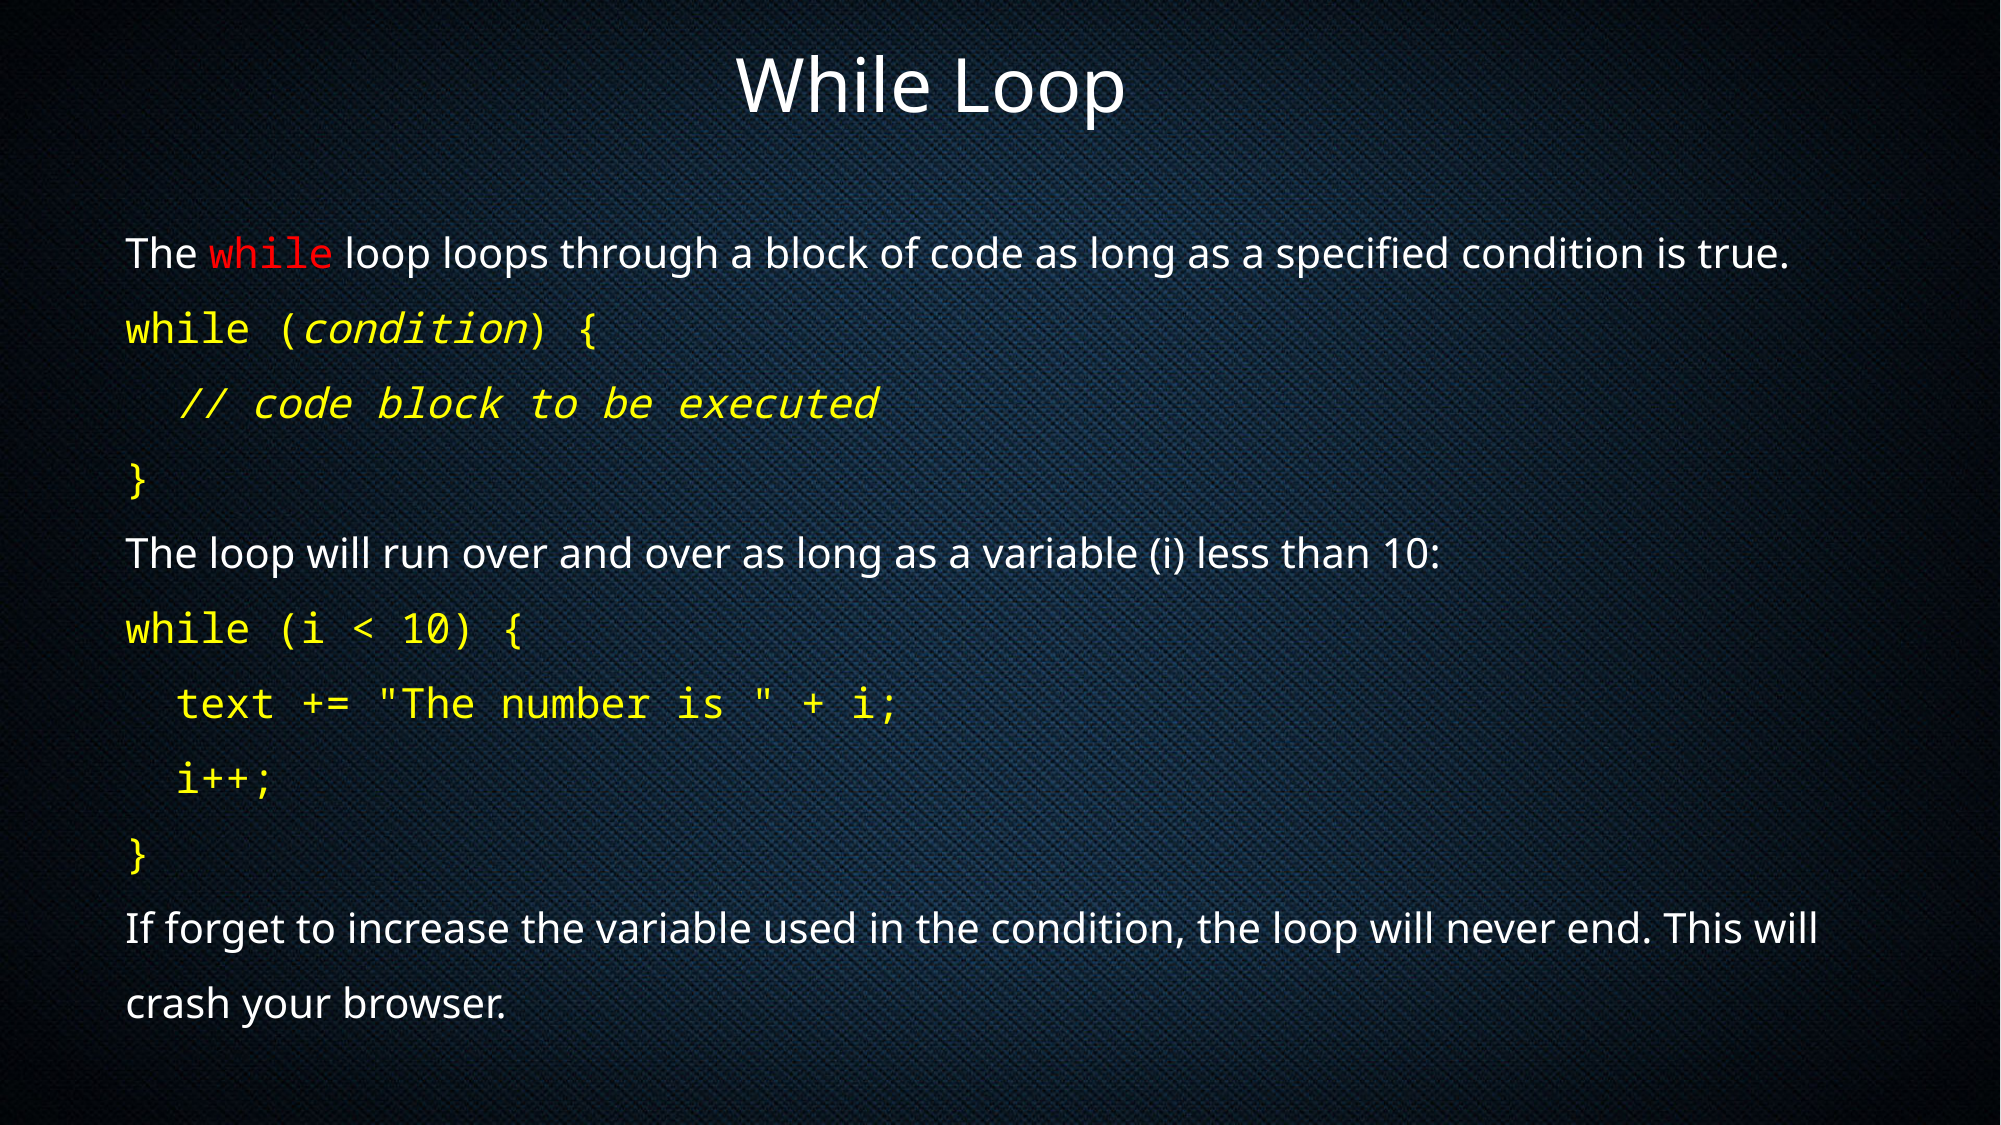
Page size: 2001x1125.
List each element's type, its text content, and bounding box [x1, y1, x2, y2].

picture [0, 0, 2001, 1125]
text_box While Loop [425, 30, 1439, 136]
text_box The while loop loops through a block of code as long as a specified condition is true. while (condition) { // code block to be executed } The loop will run over and over as long as a variable (i) less than 10: while (i < 10) { text += "The number is " + i; i++; } If forget to increase the variable used in the condition, the loop will never end. This will crash your browser. [110, 194, 1943, 1035]
